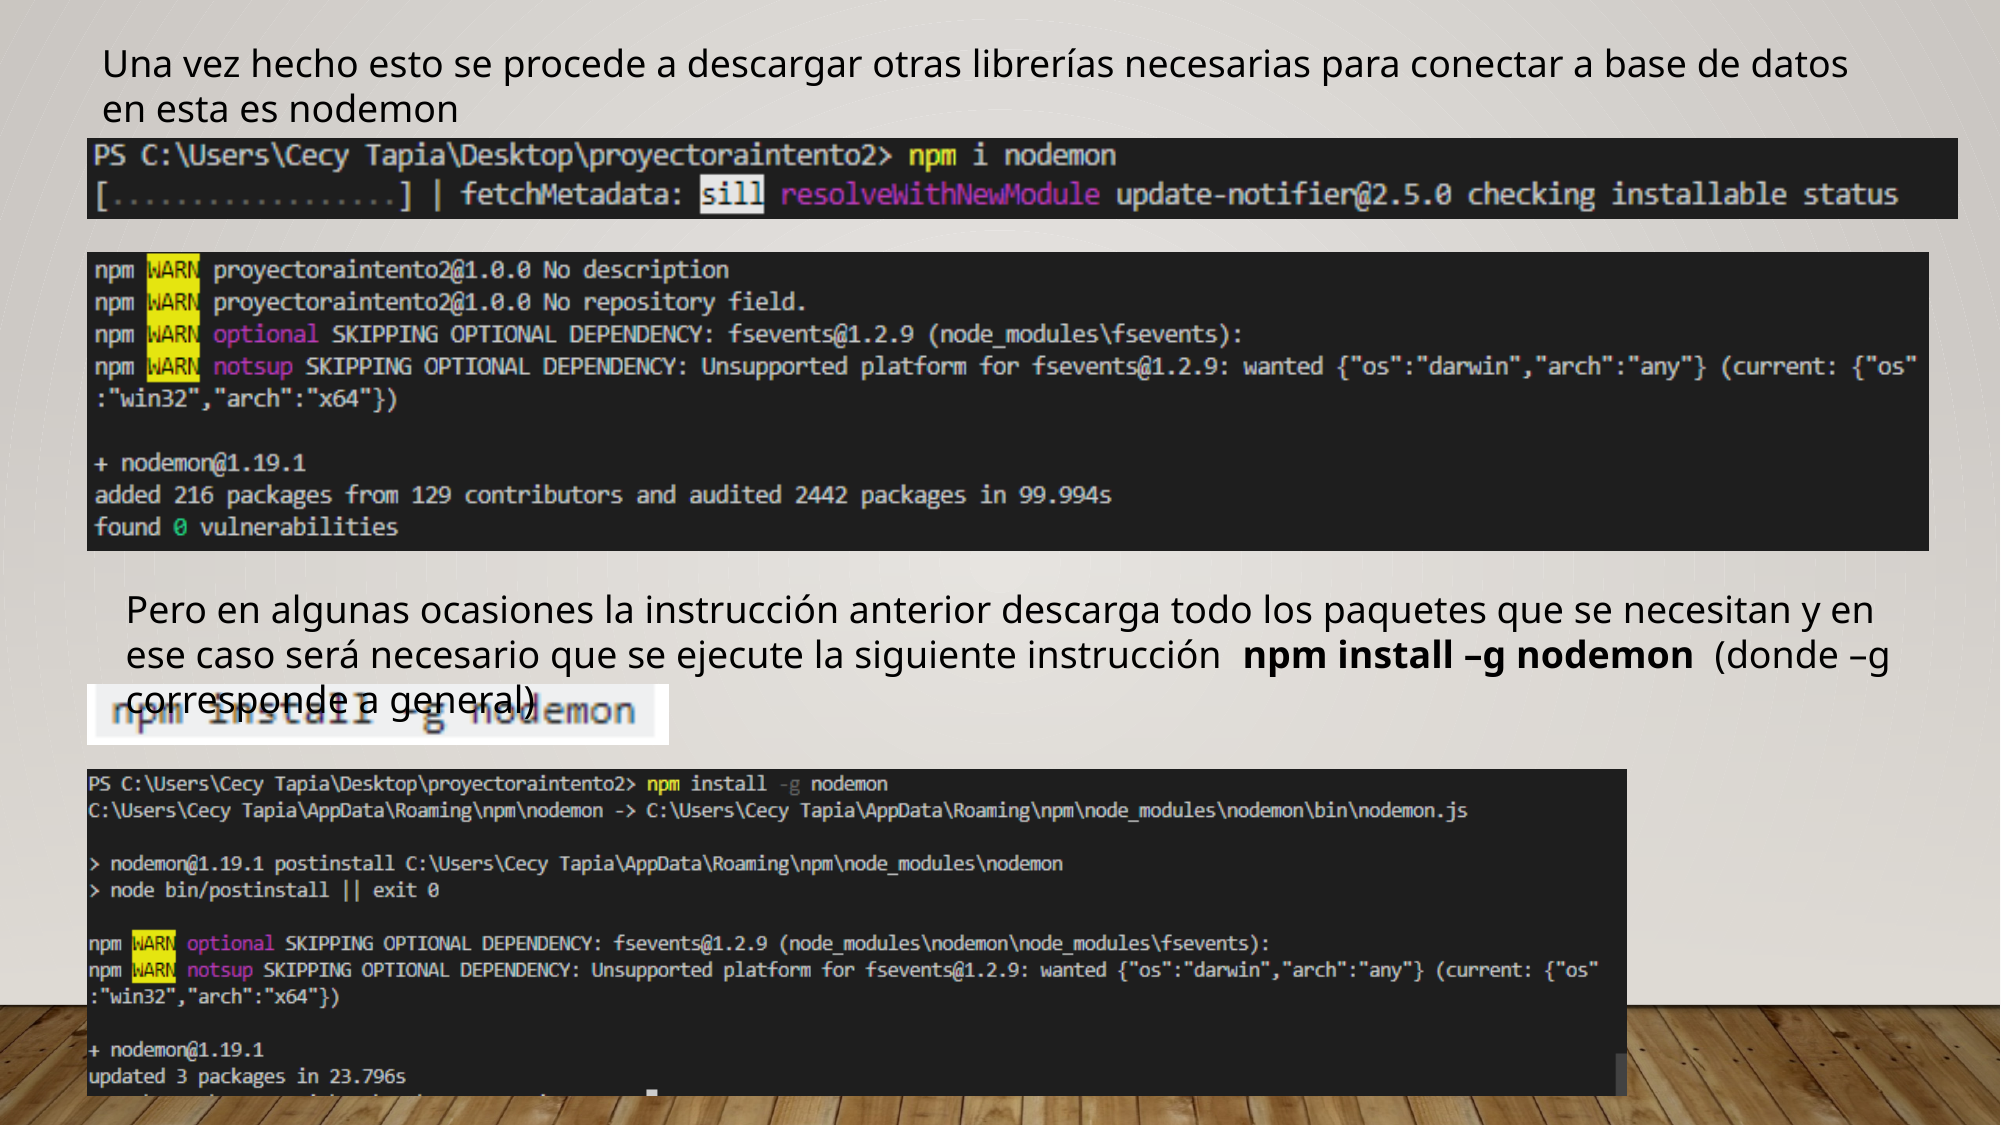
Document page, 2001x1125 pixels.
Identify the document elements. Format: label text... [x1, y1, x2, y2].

picture [0, 768, 2000, 1125]
picture [86, 252, 1929, 552]
text_box Pero en algunas ocasiones la instrucción anterior descarga todo los paquetes que se necesitan y en ese caso será necesario que se ejecute la siguiente instrucción npm install –g nodemon (donde –g corresponde a general) [110, 578, 1935, 729]
text_box Una vez hecho esto se procede a descargar otras librerías necesarias para conectar a base de datos en esta es nodemon [87, 32, 1901, 138]
picture [86, 684, 669, 745]
picture [86, 138, 1959, 219]
